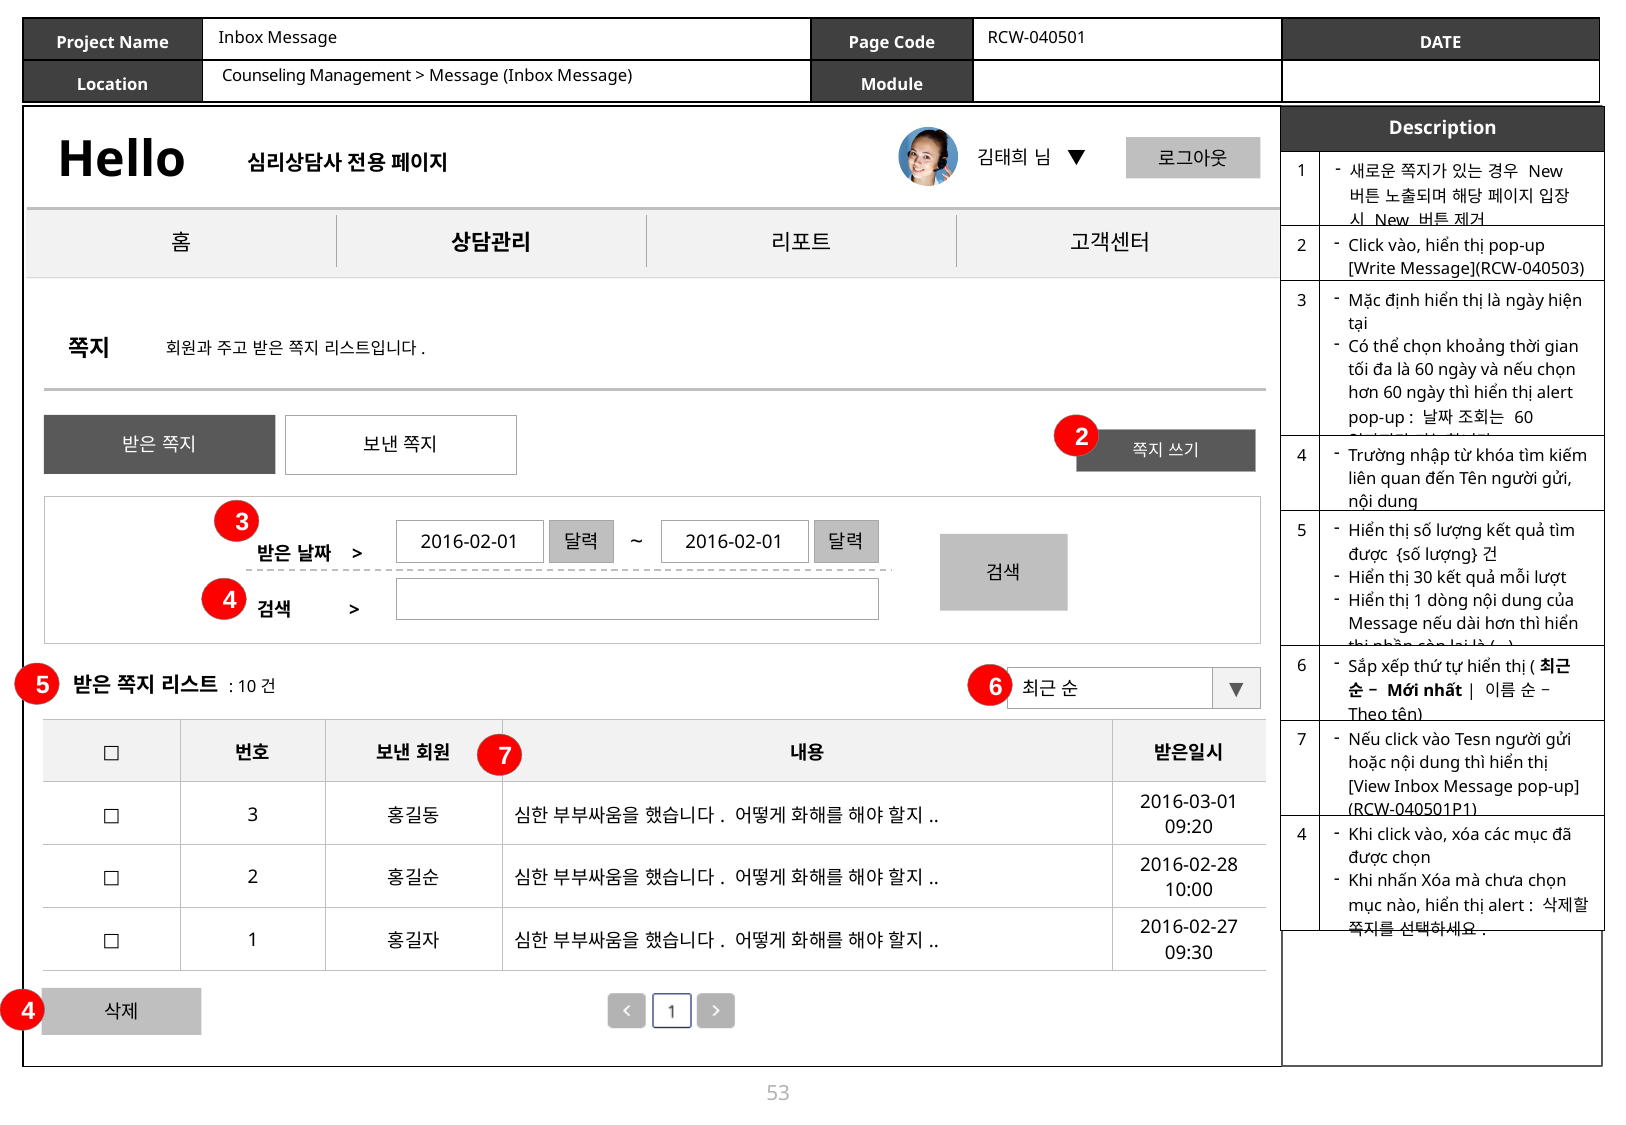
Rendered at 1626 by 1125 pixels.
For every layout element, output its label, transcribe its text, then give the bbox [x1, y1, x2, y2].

table_cell Trường nhập từ khóa tìm kiếm liên quan đến Tên người gửi, nội dung [1320, 436, 1604, 510]
table_cell 3 [181, 782, 325, 844]
table_cell Khi click vào, xóa các mục đã được chọn Khi nhấn Xóa mà chưa chọn mục nào, hiển thị alert : 삭제할 쪽지를 선택하세요. [1320, 816, 1604, 930]
text_box 삭제 [40, 986, 204, 1037]
table_cell 2 [181, 845, 325, 907]
table_cell 7 [1281, 721, 1319, 815]
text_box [395, 518, 879, 563]
text_box 검색 [938, 532, 1070, 613]
table_cell Click vào, hiển thị pop-up [Write Message](RCW-040503) [1320, 226, 1604, 280]
text_box Counseling Management > Message (Inbox Message) [207, 57, 648, 93]
table_cell 4 [1281, 436, 1319, 510]
text_box 회원과 주고 받은 쪽지 리스트입니다. [151, 330, 441, 366]
text_box 받은 날짜 > 검색 > [242, 500, 383, 628]
table_cell 1 [181, 908, 325, 970]
text_box 4 [199, 576, 249, 622]
table_cell 홍길순 [326, 845, 502, 907]
text_box [42, 494, 1262, 646]
table_header □ [43, 720, 180, 781]
table_cell 홍길자 [326, 908, 502, 970]
table_cell 홍길동 [326, 782, 502, 844]
picture [604, 987, 740, 1032]
table_cell 1 [1281, 152, 1319, 225]
table_cell Nếu click vào Tesn người gửi hoặc nội dung thì hiển thị [View Inbox Message pop-up] (RCW-040501P1) [1320, 721, 1604, 815]
table_cell 새로운 쪽지가 있는 경우 New 버튼 노출되며 해당 페이지 입장 시 New 버튼 제거 [1320, 152, 1604, 225]
slide_number 53 [588, 1063, 968, 1124]
table_cell 심한 부부싸움을 했습니다. 어떻게 화해를 해야 할지.. [503, 782, 1112, 844]
table_cell 2016-02-28 10:00 [1113, 845, 1266, 907]
table_cell □ [43, 908, 180, 970]
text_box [1007, 666, 1261, 709]
text_box 5 [12, 660, 62, 707]
table_header 보낸 회원 [326, 720, 502, 781]
table_header 받은일시 [1113, 720, 1266, 781]
text_box 쪽지 쓰기 [1074, 427, 1258, 473]
text_box 2 [1051, 412, 1101, 459]
table_cell 2 [1281, 226, 1319, 280]
text_box Inbox Message [203, 19, 353, 54]
table_cell 심한 부부싸움을 했습니다. 어떻게 화해를 해야 할지.. [503, 908, 1112, 970]
table_cell 심한 부부싸움을 했습니다. 어떻게 화해를 해야 할지.. [503, 845, 1112, 907]
table_cell 2016-03-01 09:20 [1113, 782, 1266, 844]
text_box 보낸 쪽지 [283, 413, 519, 476]
table_cell Hiển thị số lượng kết quả tìm được {số lượng}건 Hiển thị 30 kết quả mỗi lượt Hiển thị 1 dòng nội dung của Message nếu dài hơn thì hiển thị phần còn lại là (…) [1320, 511, 1604, 645]
table_header 내용 [503, 720, 1112, 781]
text_box 6 [965, 662, 1006, 708]
table_cell 6 [1281, 646, 1319, 720]
text_box [394, 577, 880, 622]
picture [898, 126, 958, 186]
table_header Description [1281, 107, 1604, 151]
text_box 쪽지 [53, 326, 126, 369]
table_cell □ [43, 845, 180, 907]
text_box RCW-040501 [972, 19, 1102, 54]
table_header 번호 [181, 720, 325, 781]
table_cell 4 [1281, 816, 1319, 930]
table_cell 3 [1281, 281, 1319, 435]
text_box 3 [212, 498, 262, 544]
text_box 받은 쪽지 리스트 : 10건 [58, 664, 291, 704]
table_cell Mặc định hiển thị là ngày hiện tại Có thể chọn khoảng thời gian tối đa là 60 ngày và nếu chọn hơn 60 ngày thì hiển thị alert pop-up : 날짜 조회는 60일까지만 가능합니다. [1320, 281, 1604, 435]
text_box 받은 쪽지 [42, 413, 277, 476]
table_cell Sắp xếp thứ tự hiển thị (최근 순 – Mới nhất | 이름 순 – Theo tên) [1320, 646, 1604, 720]
text_box 7 [475, 732, 524, 778]
table_cell □ [43, 782, 180, 844]
table_cell 2016-02-27 09:30 [1113, 908, 1266, 970]
table_cell 5 [1281, 511, 1319, 645]
text_box 4 [0, 986, 47, 1033]
